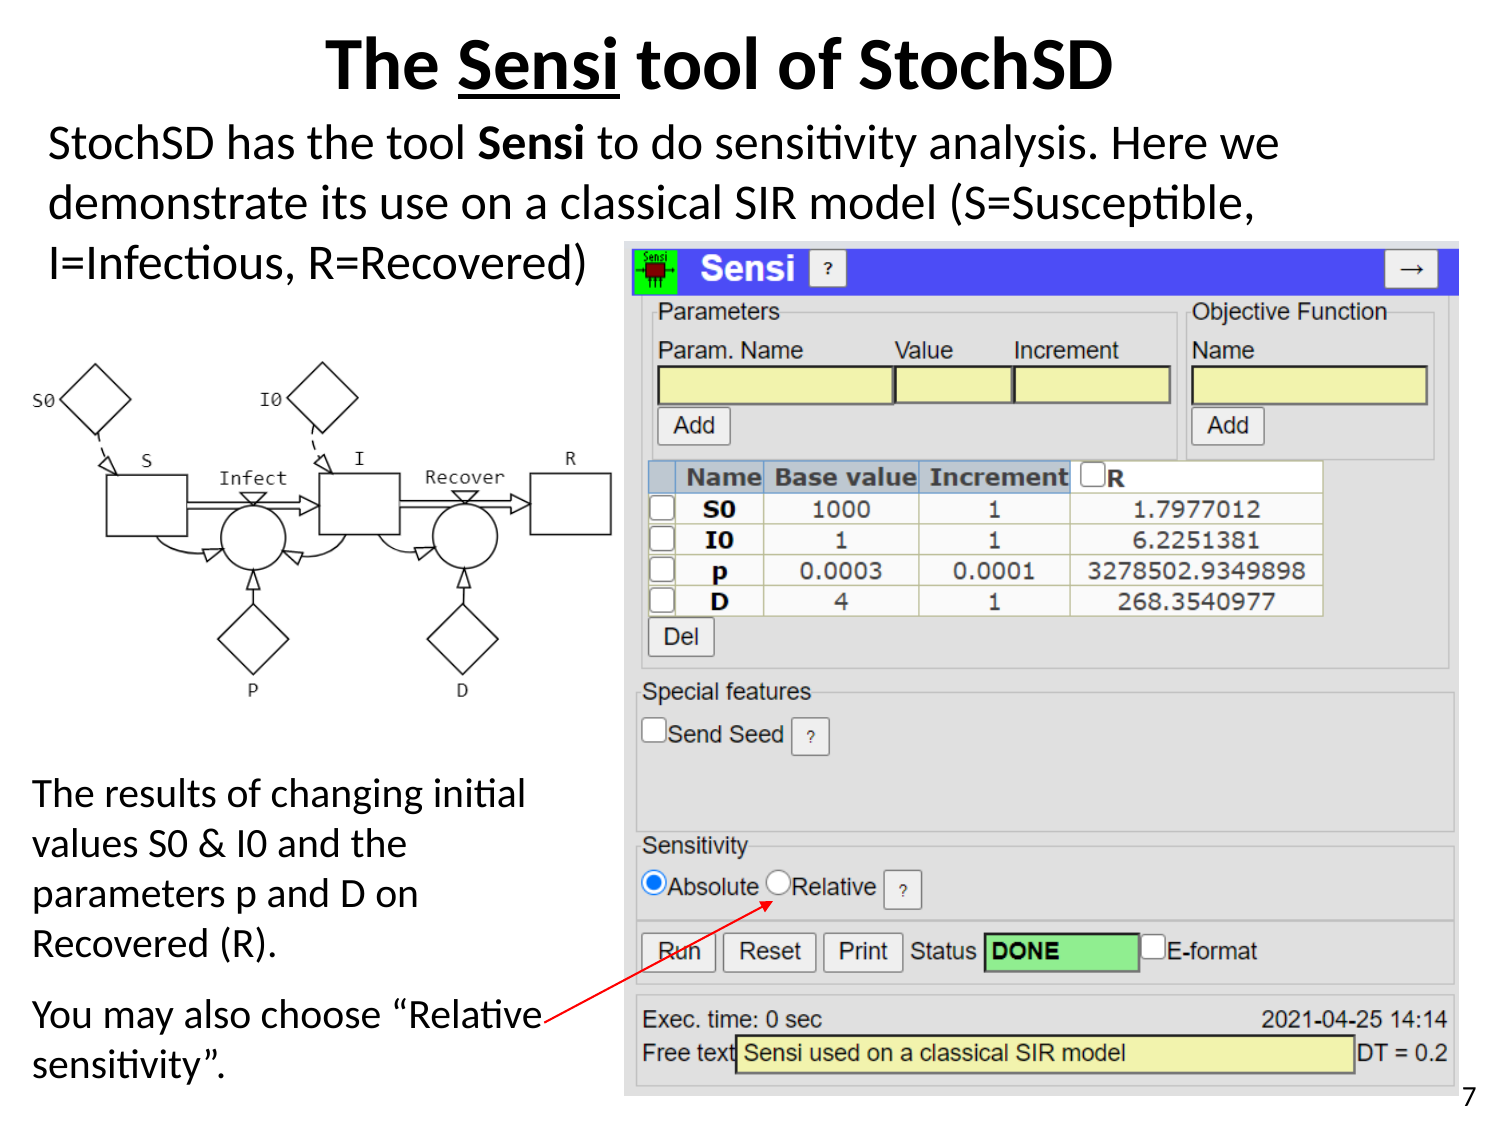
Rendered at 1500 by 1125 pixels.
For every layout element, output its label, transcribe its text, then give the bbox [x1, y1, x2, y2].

picture [623, 241, 1459, 1096]
text_box The results of changing initial values S0 & I0 and the parameters p and D on Recovered (R). You may also choose “Relative sensitivity”. [17, 758, 562, 1094]
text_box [544, 901, 774, 1023]
title The Sensi tool of StochSD [82, 13, 1358, 105]
list StochSD has the tool Sensi to do sensitivity analysis. Here we demonstrate its use on a classical SIR model (S=Susceptible, I=Infectious, R=Recovered) [32, 102, 1308, 301]
picture [32, 359, 616, 700]
slide_number 7 [1440, 1065, 1492, 1125]
